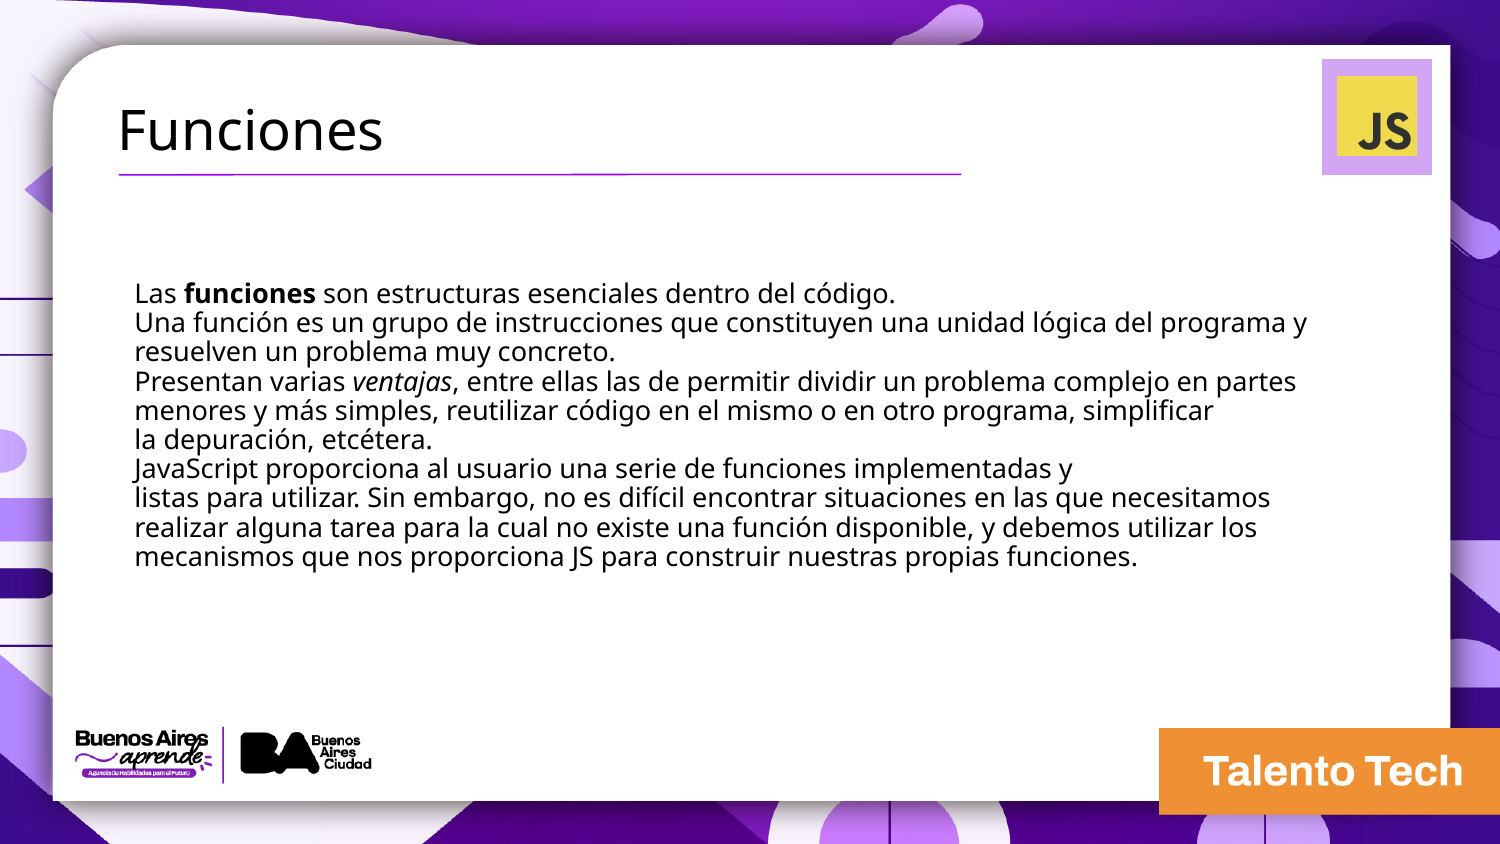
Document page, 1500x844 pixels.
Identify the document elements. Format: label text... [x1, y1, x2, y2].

picture [0, 0, 1500, 844]
text_box Funciones [102, 65, 698, 184]
text_box Las funciones son estructuras esenciales dentro del código. Una función es un grupo de instrucciones que constituyen una unidad lógica del programa y resuelven un problema muy concreto. Presentan varias ventajas, entre ellas las de permitir dividir un problema complejo en partes menores y más simples, reutilizar código en el mismo o en otro programa, simplificar la depuración, etcétera. JavaScript proporciona al usuario una serie de funciones implementadas y listas para utilizar. Sin embargo, no es difícil encontrar situaciones en las que necesitamos realizar alguna tarea para la cual no existe una función disponible, y debemos utilizar los mecanismos que nos proporciona JS para construir nuestras propias funciones. [119, 264, 1374, 700]
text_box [1321, 56, 1433, 176]
